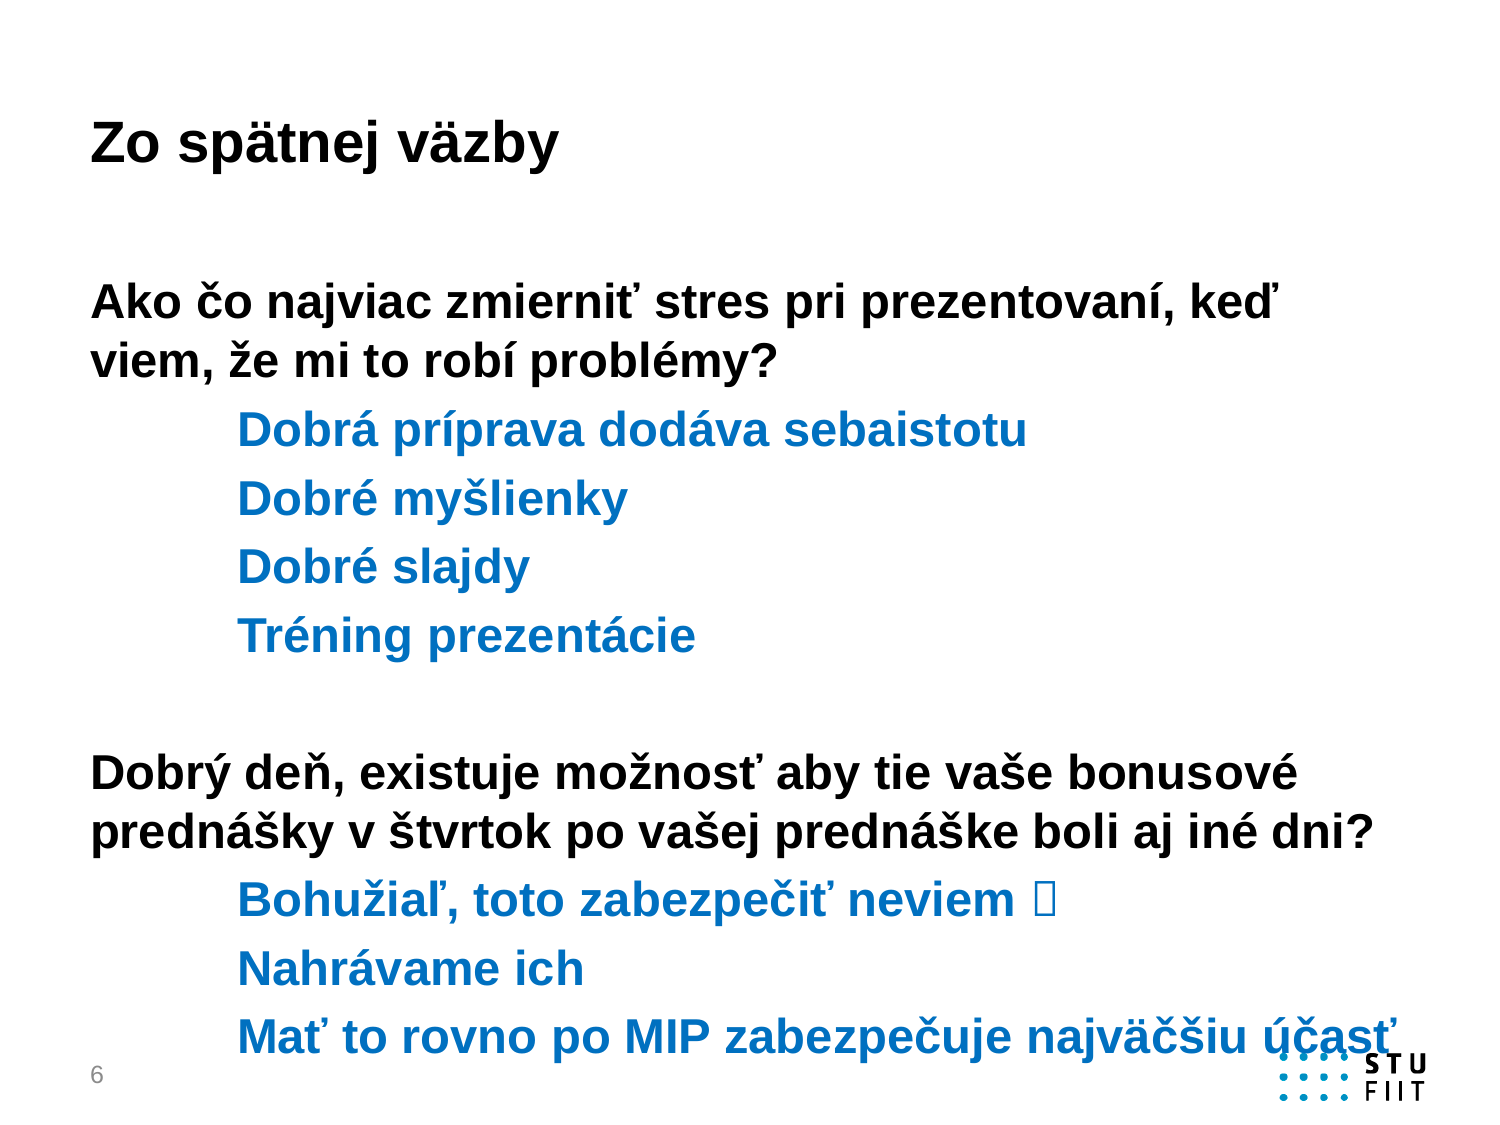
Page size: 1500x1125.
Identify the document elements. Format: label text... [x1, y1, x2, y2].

title Zo spätnej väzby [75, 45, 1425, 233]
picture [1269, 1045, 1436, 1118]
list Ako čo najviac zmierniť stres pri prezentovaní, keď viem, že mi to robí problémy? Dobrá príprava dodáva sebaistotu Dobré myšlienky Dobré slajdy Tréning prezentácie Dobrý deň, existuje možnosť aby tie vaše bonusové prednášky v štvrtok po vašej prednáške boli aj iné dni? Bohužiaľ, toto zabezpečiť neviem  Nahrávame ich Mať to rovno po MIP zabezpečuje najväčšiu účasť [75, 262, 1425, 1080]
slide_number 6 [75, 1043, 425, 1104]
